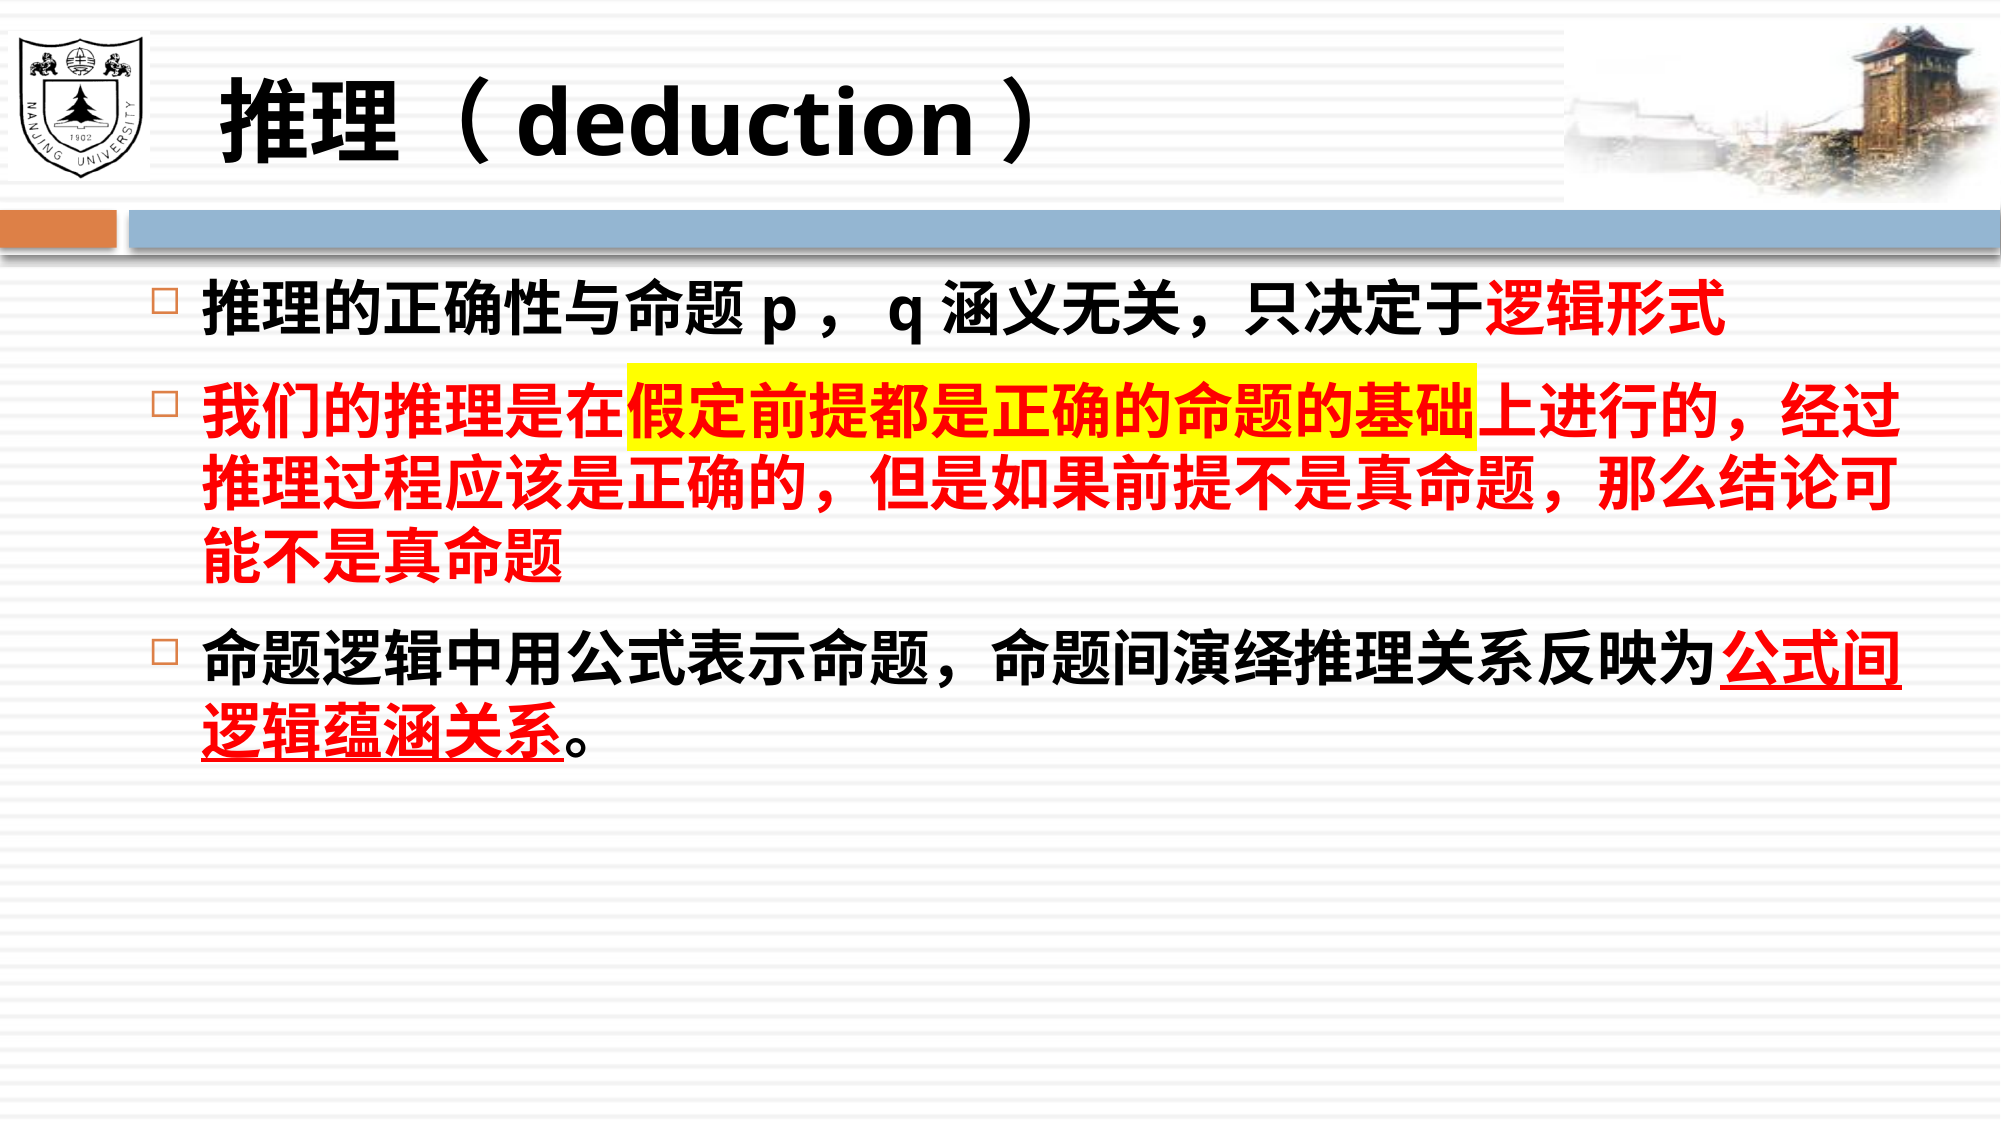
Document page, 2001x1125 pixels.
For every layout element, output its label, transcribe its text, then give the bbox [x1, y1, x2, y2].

title 推理（deduction） [203, 17, 1804, 221]
picture [0, 0, 2001, 1125]
list 推理的正确性与命题p，q涵义无关，只决定于逻辑形式 我们的推理是在假定前提都是正确的命题的基础上进行的，经过推理过程应该是正确的，但是如果前提不是真命题，那么结论可能不是真命题 命题逻辑中用公式表示命题，命题间演绎推理关系反映为公式间逻辑蕴涵关系。 [133, 262, 1918, 1000]
